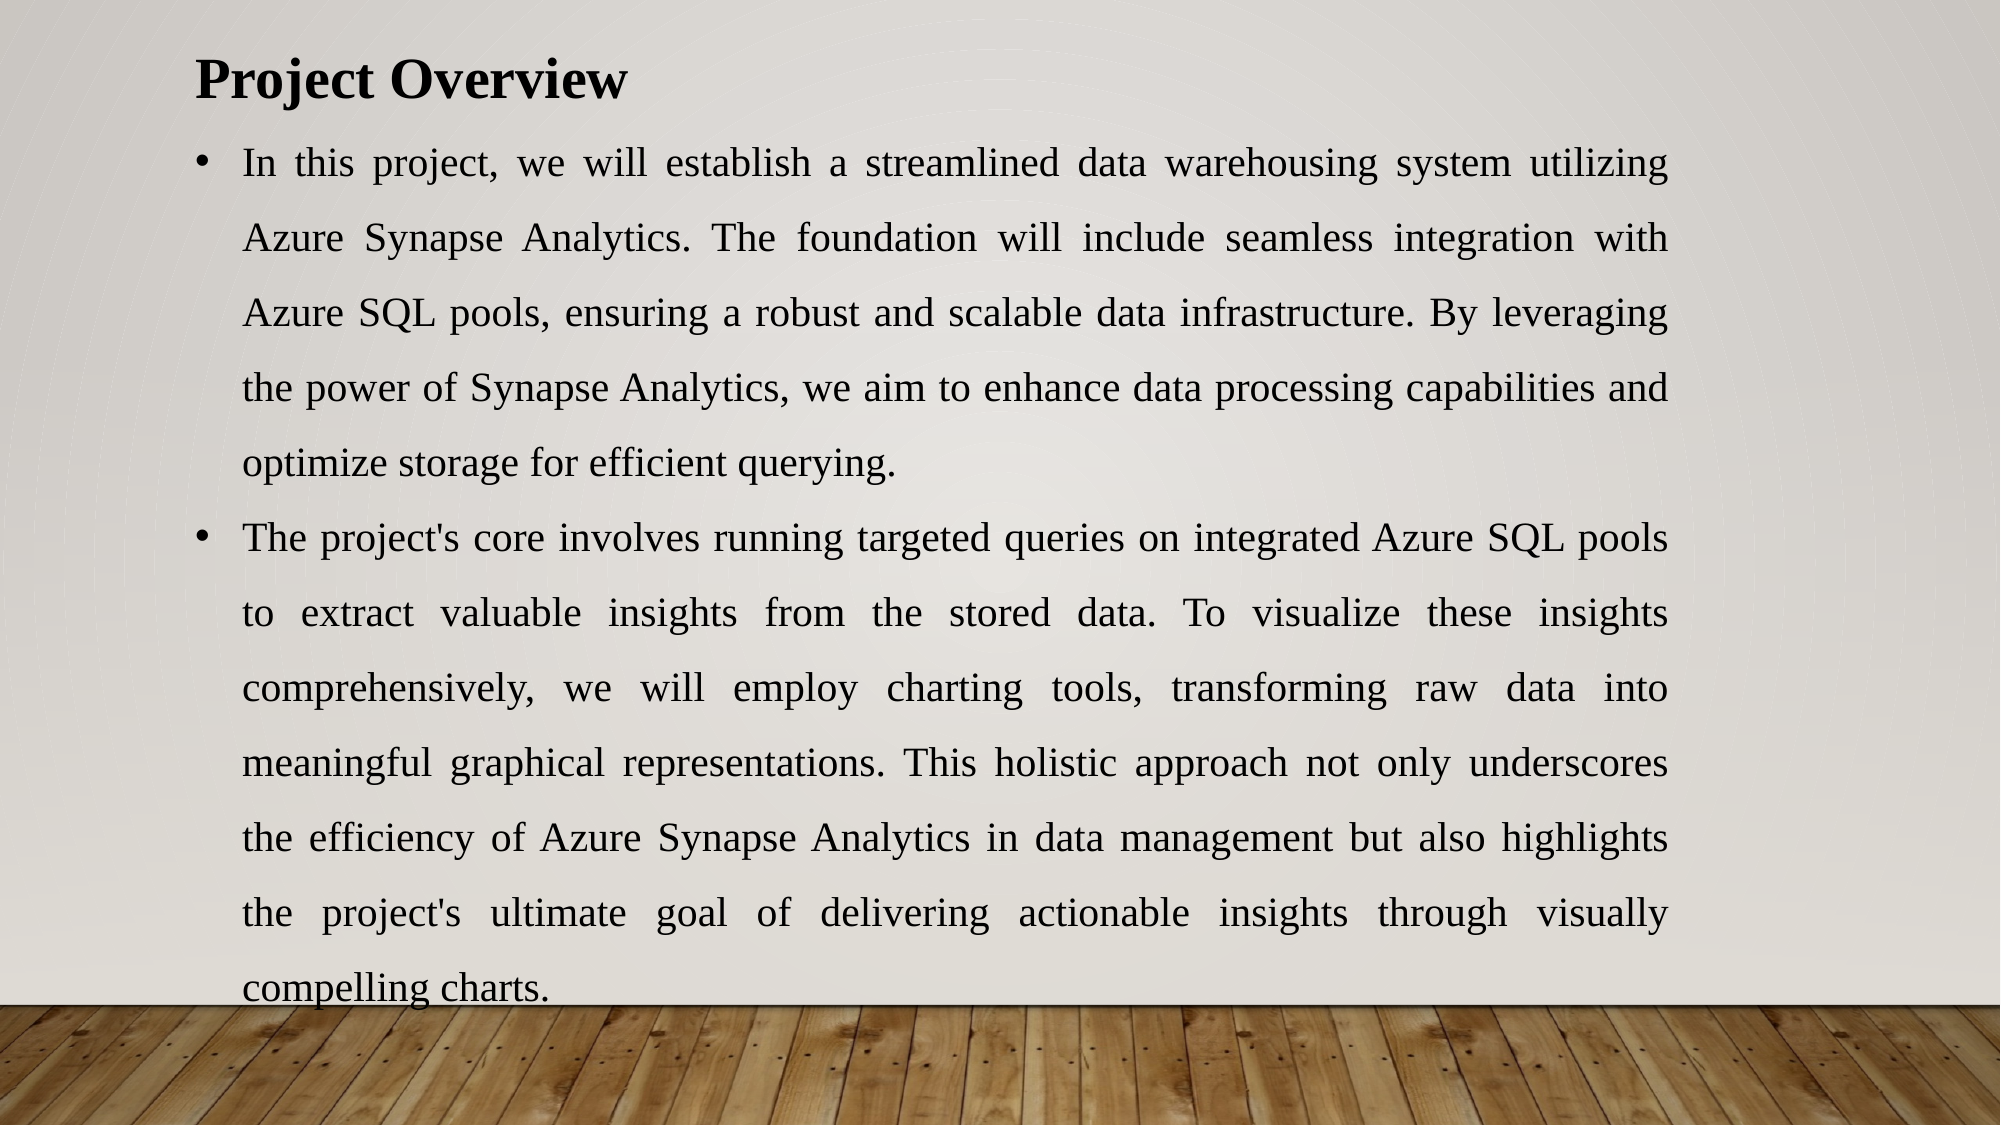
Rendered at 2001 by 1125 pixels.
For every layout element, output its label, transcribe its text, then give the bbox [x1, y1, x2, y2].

text_box Project Overview In this project, we will establish a streamlined data warehousing system utilizing Azure Synapse Analytics. The foundation will include seamless integration with Azure SQL pools, ensuring a robust and scalable data infrastructure. By leveraging the power of Synapse Analytics, we aim to enhance data processing capabilities and optimize storage for efficient querying. The project's core involves running targeted queries on integrated Azure SQL pools to extract valuable insights from the stored data. To visualize these insights comprehensively, we will employ charting tools, transforming raw data into meaningful graphical representations. This holistic approach not only underscores the efficiency of Azure Synapse Analytics in data management but also highlights the project's ultimate goal of delivering actionable insights through visually compelling charts. [180, 32, 1685, 1018]
picture [0, 1005, 2000, 1125]
